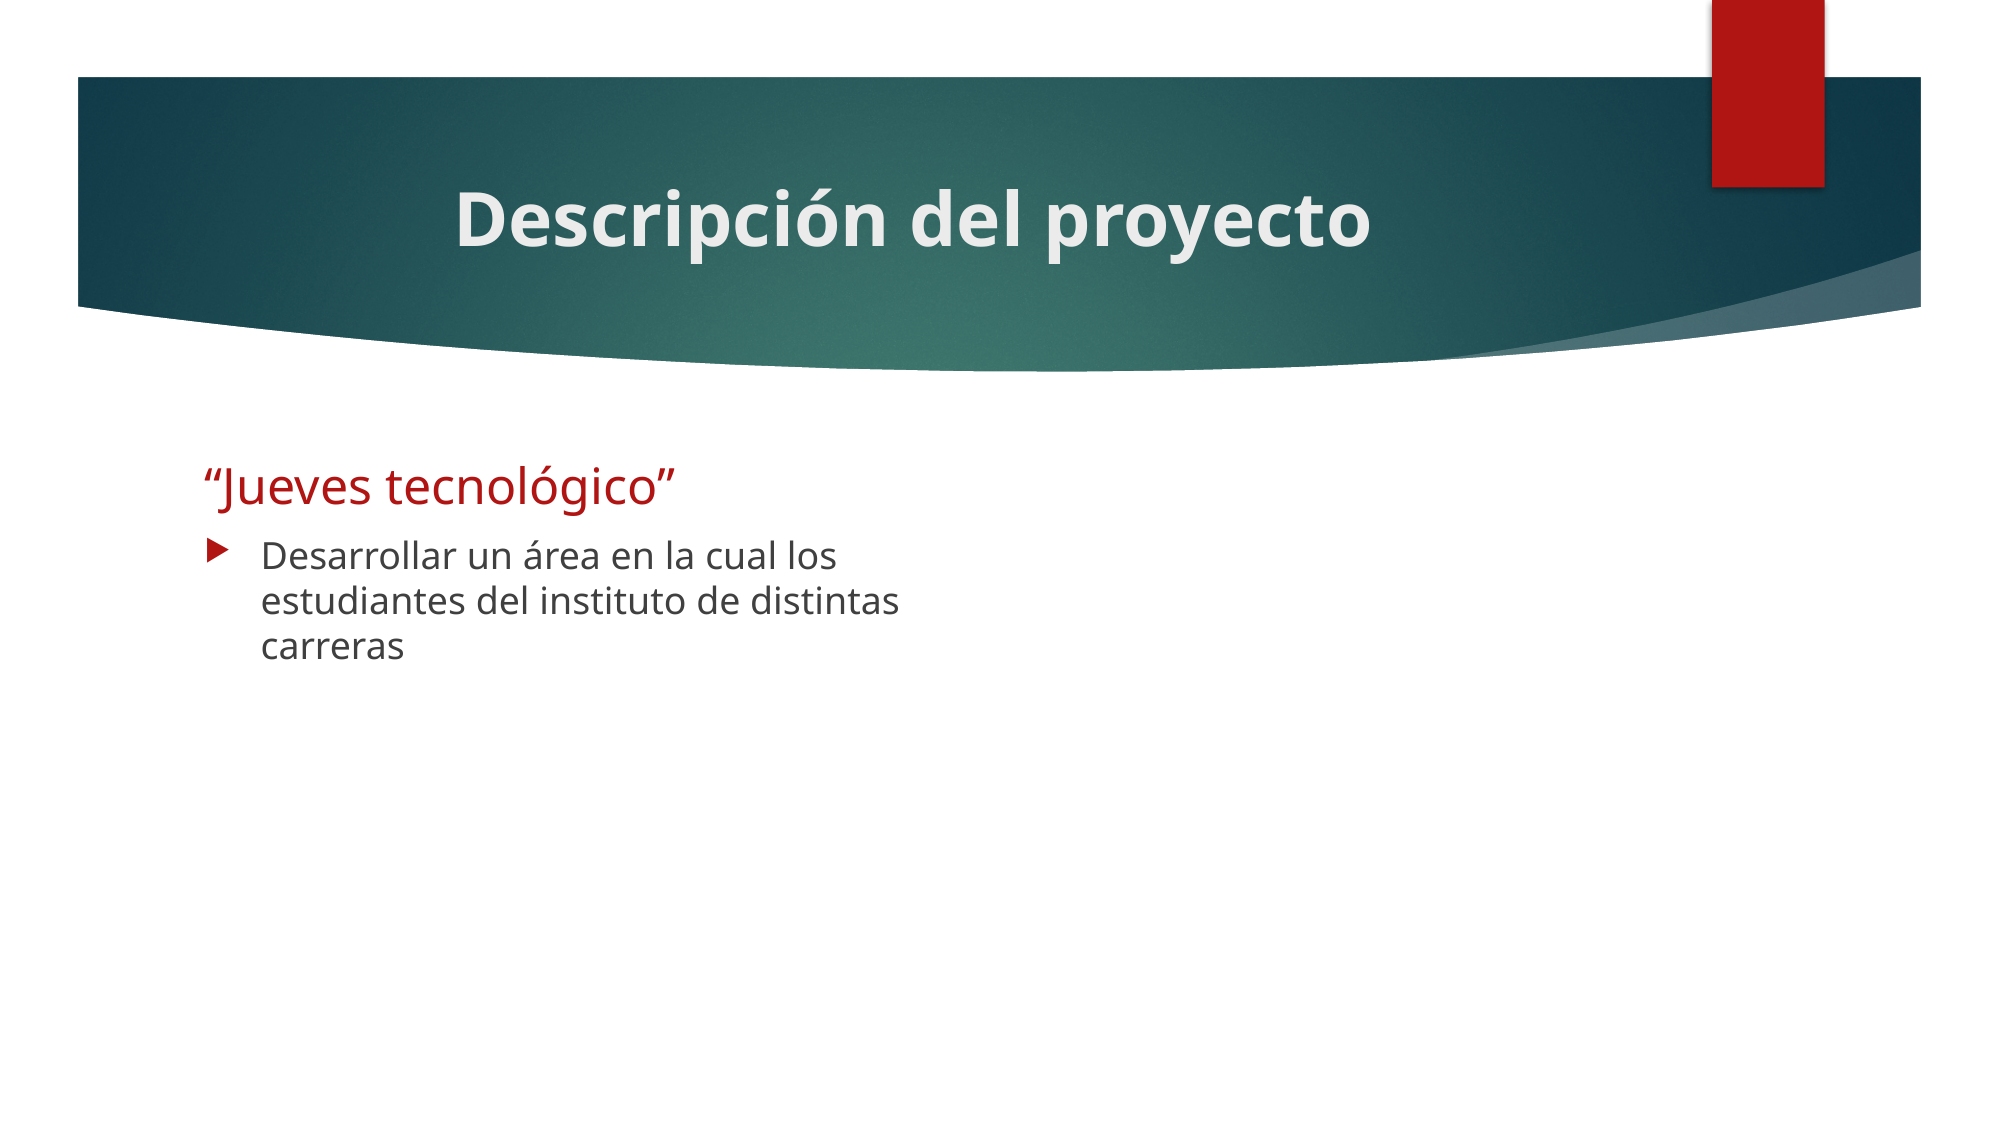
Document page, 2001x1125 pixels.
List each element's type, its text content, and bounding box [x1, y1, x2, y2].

list “Jueves tecnológico” [189, 427, 982, 522]
title Descripción del proyecto [189, 158, 1638, 275]
list Desarrollar un área en la cual los estudiantes del instituto de distintas carreras [189, 524, 982, 992]
